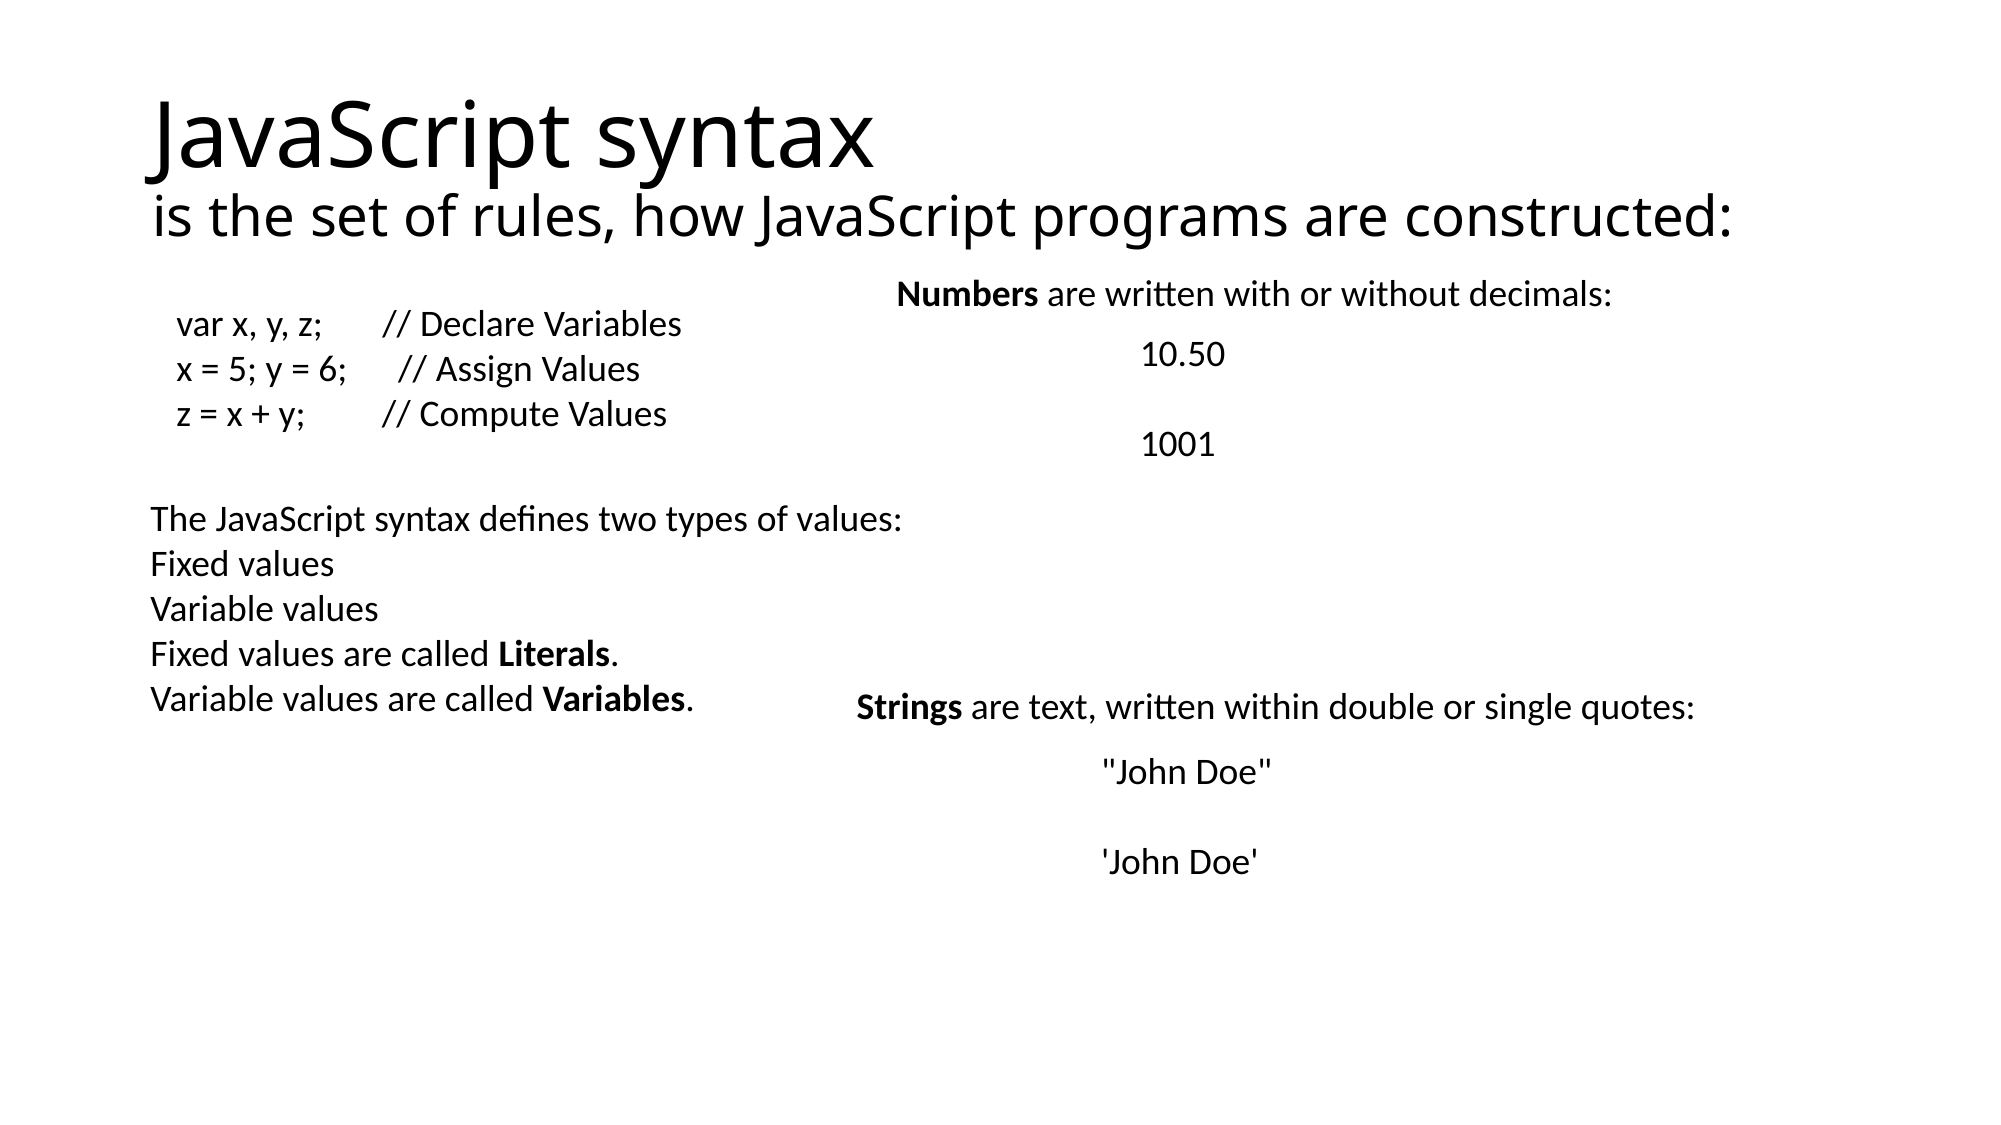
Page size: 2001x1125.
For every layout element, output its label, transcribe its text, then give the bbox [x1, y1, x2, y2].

text_box var x, y, z; // Declare Variables x = 5; y = 6; // Assign Values z = x + y; // Compute Values [161, 291, 1124, 442]
text_box Strings are text, written within double or single quotes: [841, 674, 1712, 735]
text_box Numbers are written with or without decimals: [873, 261, 1628, 322]
text_box 10.50 1001 [1124, 322, 1563, 472]
text_box The JavaScript syntax defines two types of values: Fixed values Variable values Fixed values are called Literals. Variable values are called Variables. [135, 486, 1136, 727]
title JavaScript syntax is the set of rules, how JavaScript programs are constructed: [137, 59, 1863, 278]
text_box "John Doe" 'John Doe' [1086, 739, 1633, 890]
